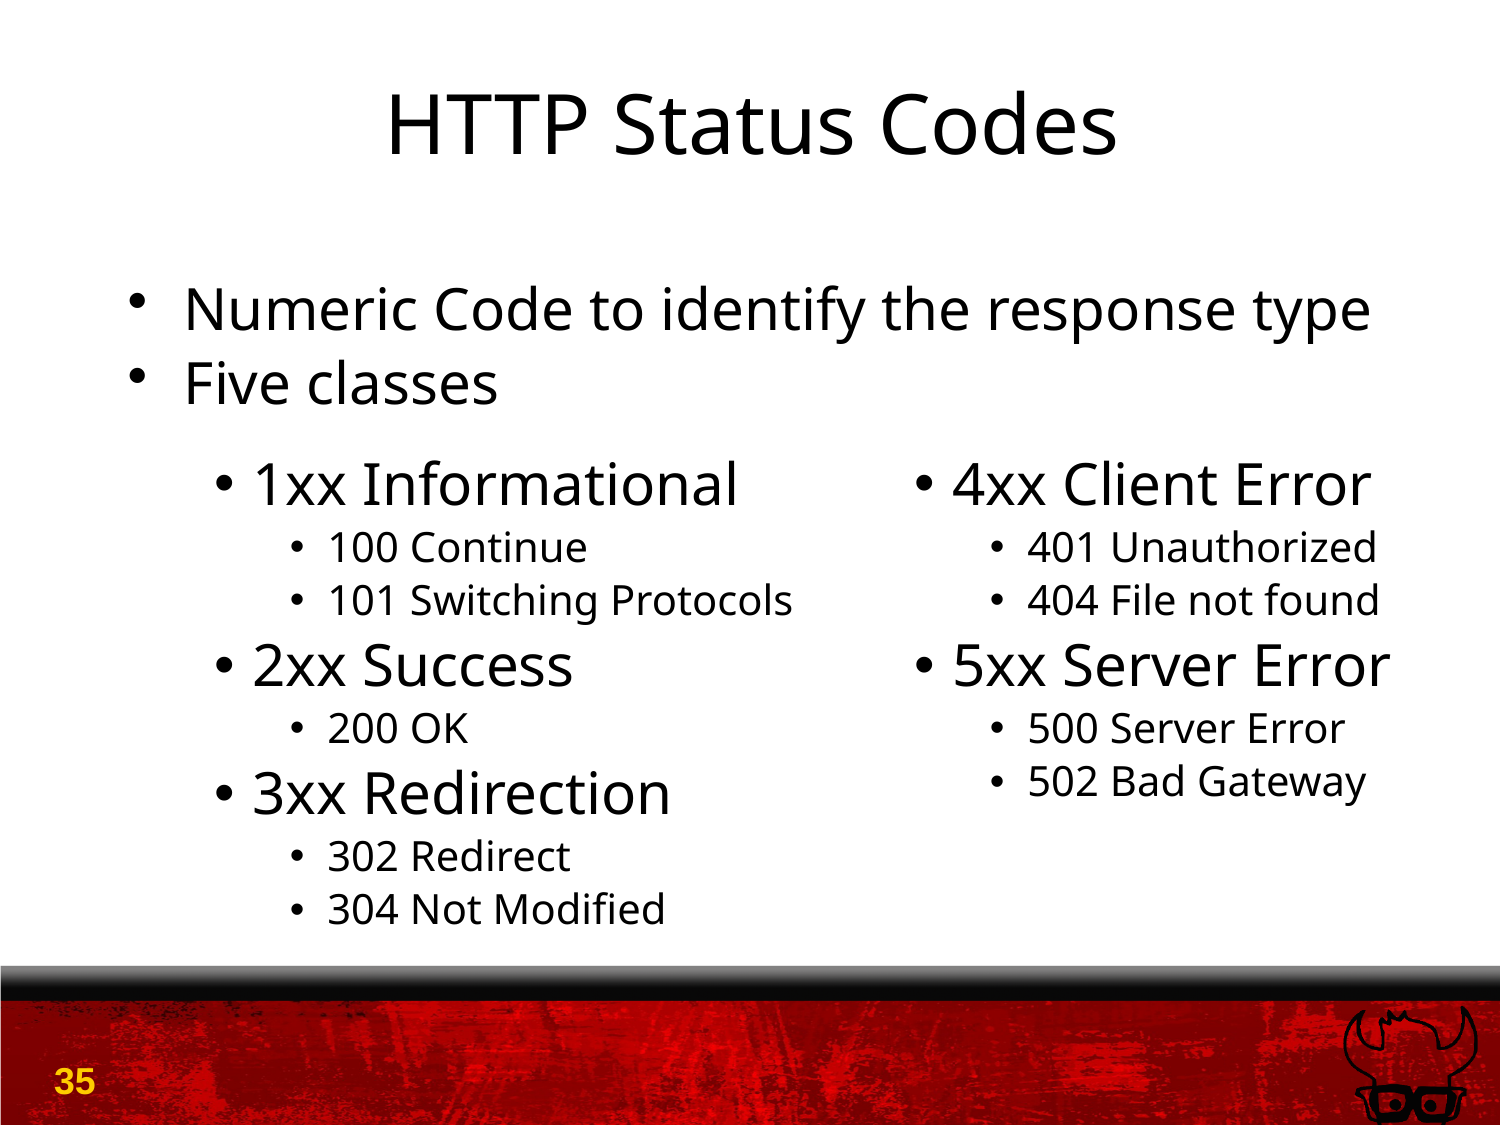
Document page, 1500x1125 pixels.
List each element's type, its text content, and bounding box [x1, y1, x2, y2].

list Numeric Code to identify the response type Five classes [112, 272, 1388, 447]
text_box 1xx Informational 100 Continue 101 Switching Protocols 2xx Success 200 OK 3xx Redirection 302 Redirect 304 Not Modified [87, 447, 860, 1047]
title HTTP Status Codes [35, 24, 1469, 219]
picture [0, 282, 1500, 1125]
text_box 4xx Client Error 401 Unauthorized 404 File not found 5xx Server Error 500 Server Error 502 Bad Gateway [787, 447, 1433, 814]
